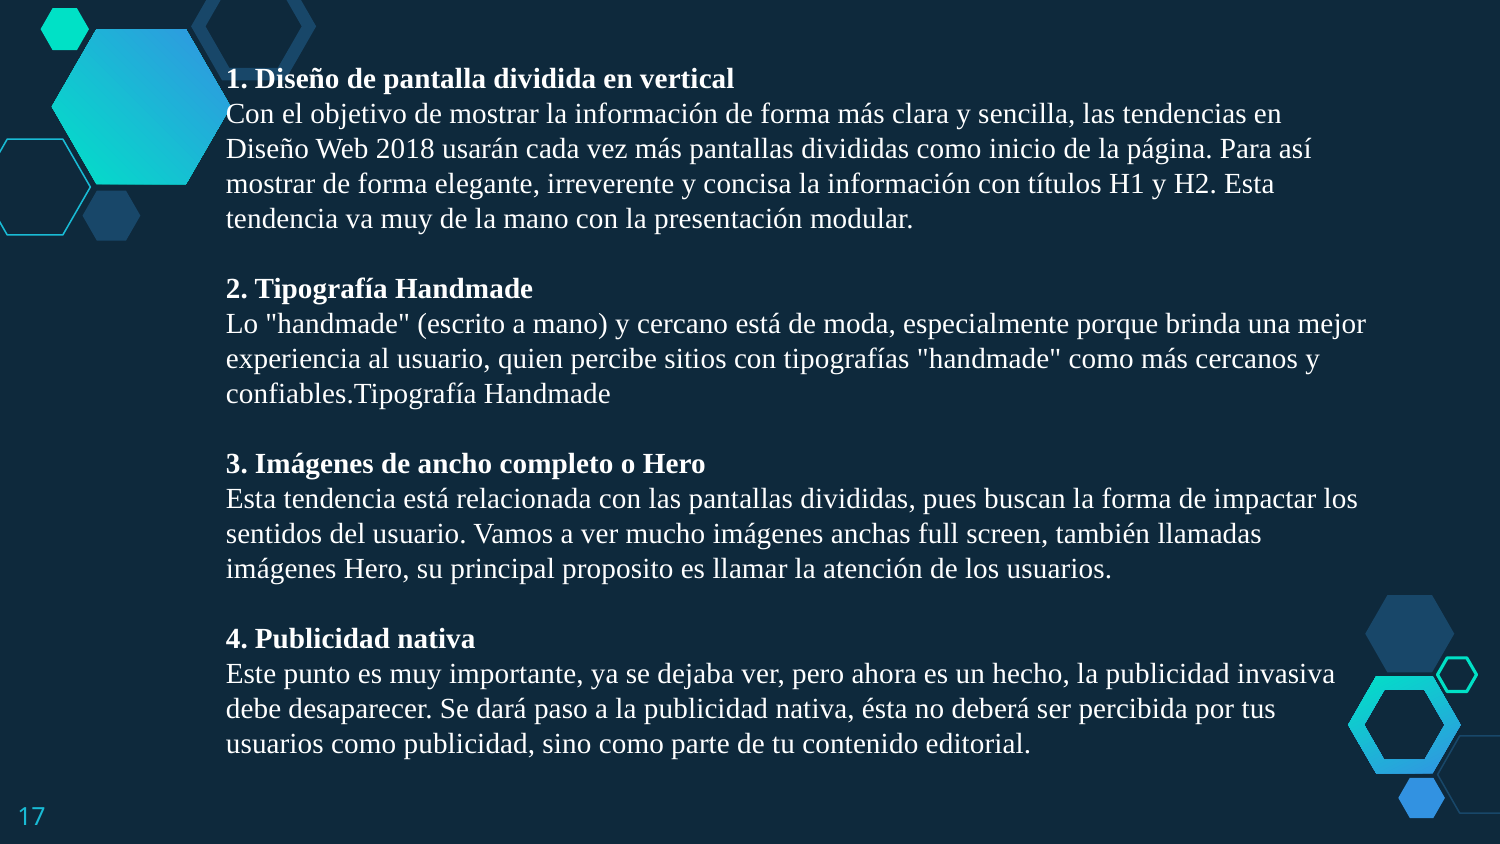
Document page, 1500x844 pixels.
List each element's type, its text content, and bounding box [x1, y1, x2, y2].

text_box 1. Diseño de pantalla dividida en vertical Con el objetivo de mostrar la información de forma más clara y sencilla, las tendencias en Diseño Web 2018 usarán cada vez más pantallas divididas como inicio de la página. Para así mostrar de forma elegante, irreverente y concisa la información con títulos H1 y H2. Esta tendencia va muy de la mano con la presentación modular. 2. Tipografía Handmade Lo "handmade" (escrito a mano) y cercano está de moda, especialmente porque brinda una mejor experiencia al usuario, quien percibe sitios con tipografías "handmade" como más cercanos y confiables.Tipografía Handmade 3. Imágenes de ancho completo o Hero Esta tendencia está relacionada con las pantallas divididas, pues buscan la forma de impactar los sentidos del usuario. Vamos a ver mucho imágenes anchas full screen, también llamadas imágenes Hero, su principal proposito es llamar la atención de los usuarios. 4. Publicidad nativa Este punto es muy importante, ya se dejaba ver, pero ahora es un hecho, la publicidad invasiva debe desaparecer. Se dará paso a la publicidad nativa, ésta no deberá ser percibida por tus usuarios como publicidad, sino como parte de tu contenido editorial. [211, 52, 1384, 767]
slide_number 17 [2, 785, 93, 844]
